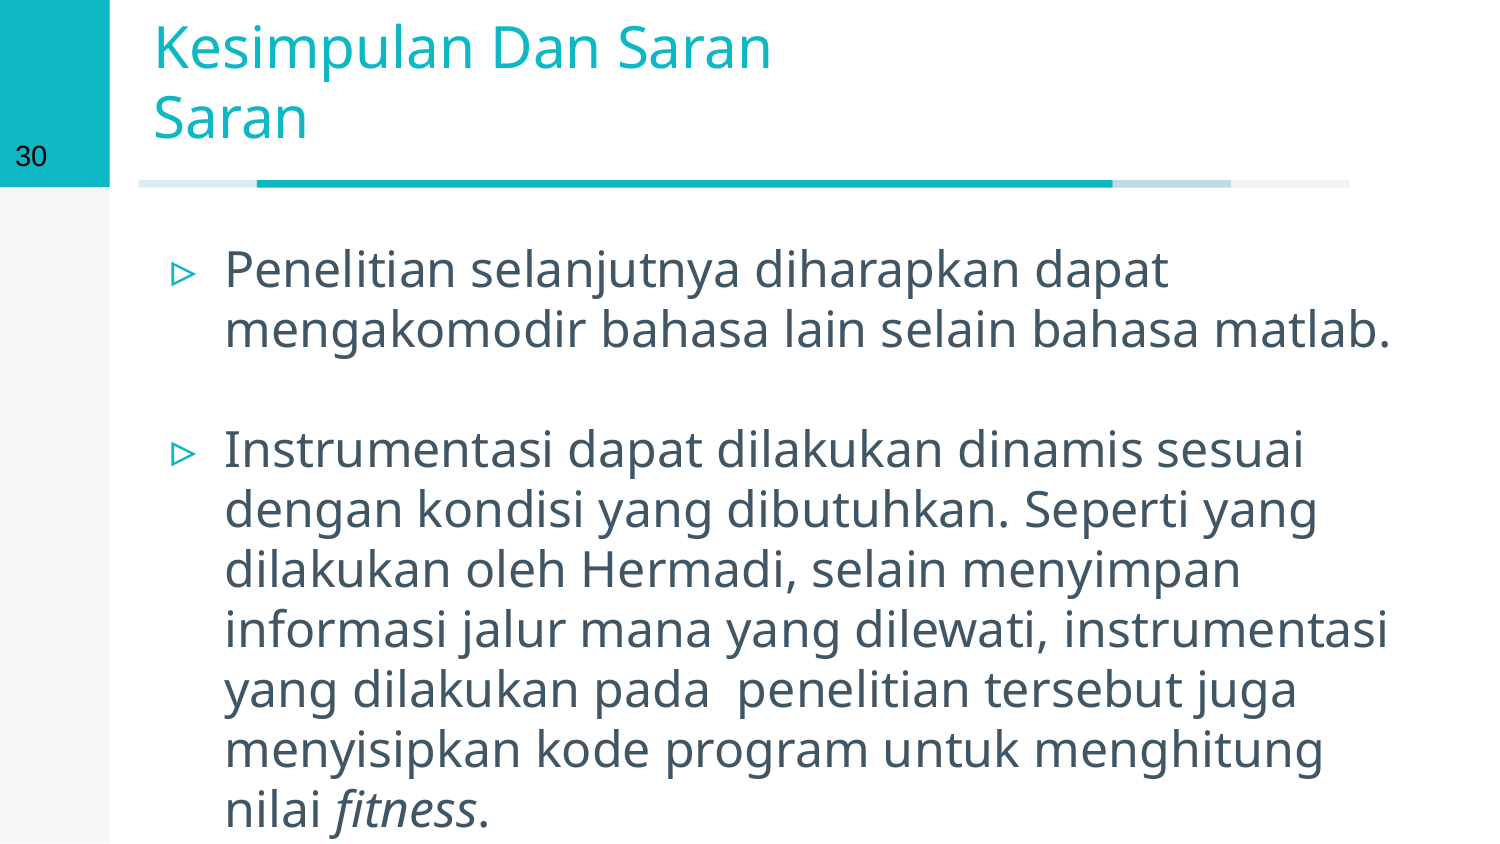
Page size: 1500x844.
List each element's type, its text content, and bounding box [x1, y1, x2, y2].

slide_number 29 [0, 0, 110, 187]
list Penelitian selanjutnya diharapkan dapat mengakomodir bahasa lain selain bahasa matlab. Instrumentasi dapat dilakukan dinamis sesuai dengan kondisi yang dibutuhkan. Seperti yang dilakukan oleh Hermadi, selain menyimpan informasi jalur mana yang dilewati, instrumentasi yang dilakukan pada penelitian tersebut juga menyisipkan kode program untuk menghitung nilai fitness. [138, 222, 1452, 429]
title Kesimpulan Dan Saran Saran [138, 21, 1452, 166]
